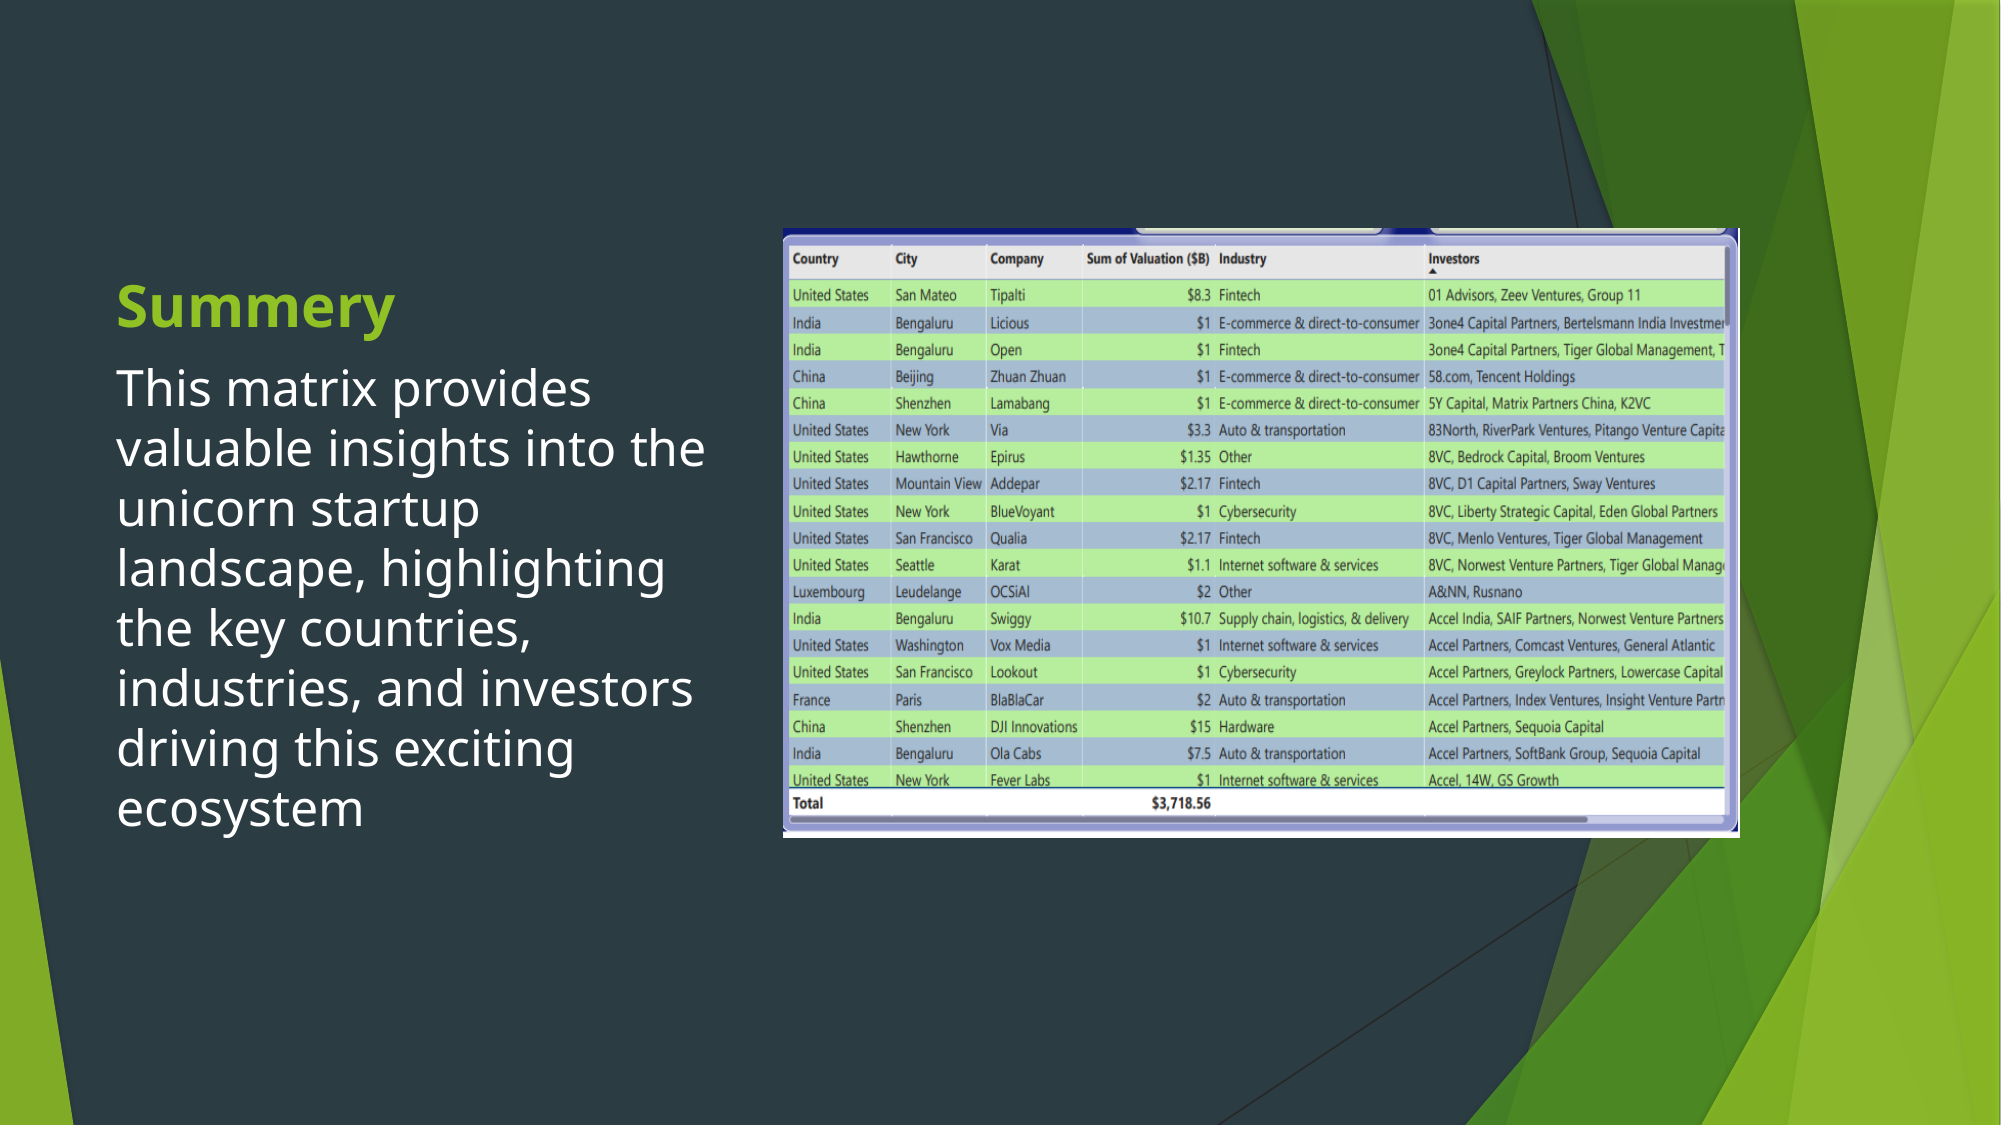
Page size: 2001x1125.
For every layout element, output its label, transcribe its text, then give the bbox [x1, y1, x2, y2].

list This matrix provides valuable insights into the unicorn startup landscape, highlighting the key countries, industries, and investors driving this exciting ecosystem [101, 348, 735, 868]
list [782, 228, 1741, 839]
title Summery [101, 228, 735, 348]
